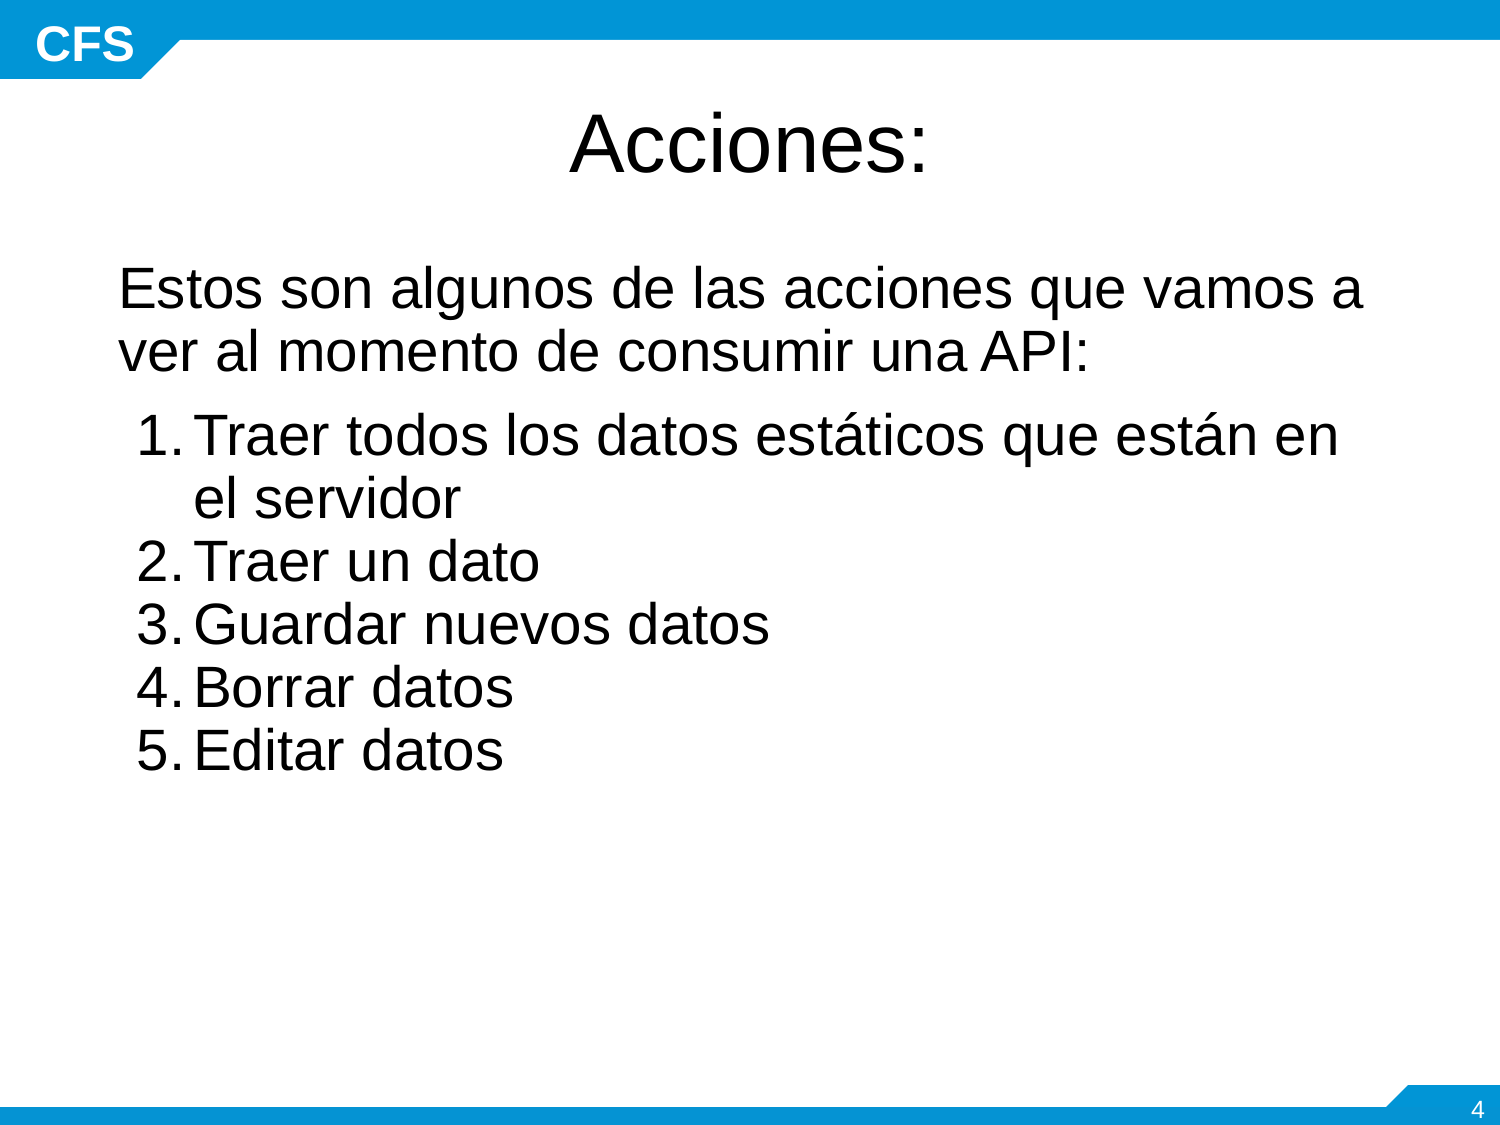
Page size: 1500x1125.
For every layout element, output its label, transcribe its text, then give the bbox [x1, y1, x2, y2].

list Estos son algunos de las acciones que vamos a ver al momento de consumir una API: Traer todos los datos estáticos que están en el servidor Traer un dato Guardar nuevos datos Borrar datos Editar datos [103, 251, 1397, 1069]
title Acciones: [103, 45, 1397, 246]
slide_number ‹#› [1408, 1078, 1500, 1125]
